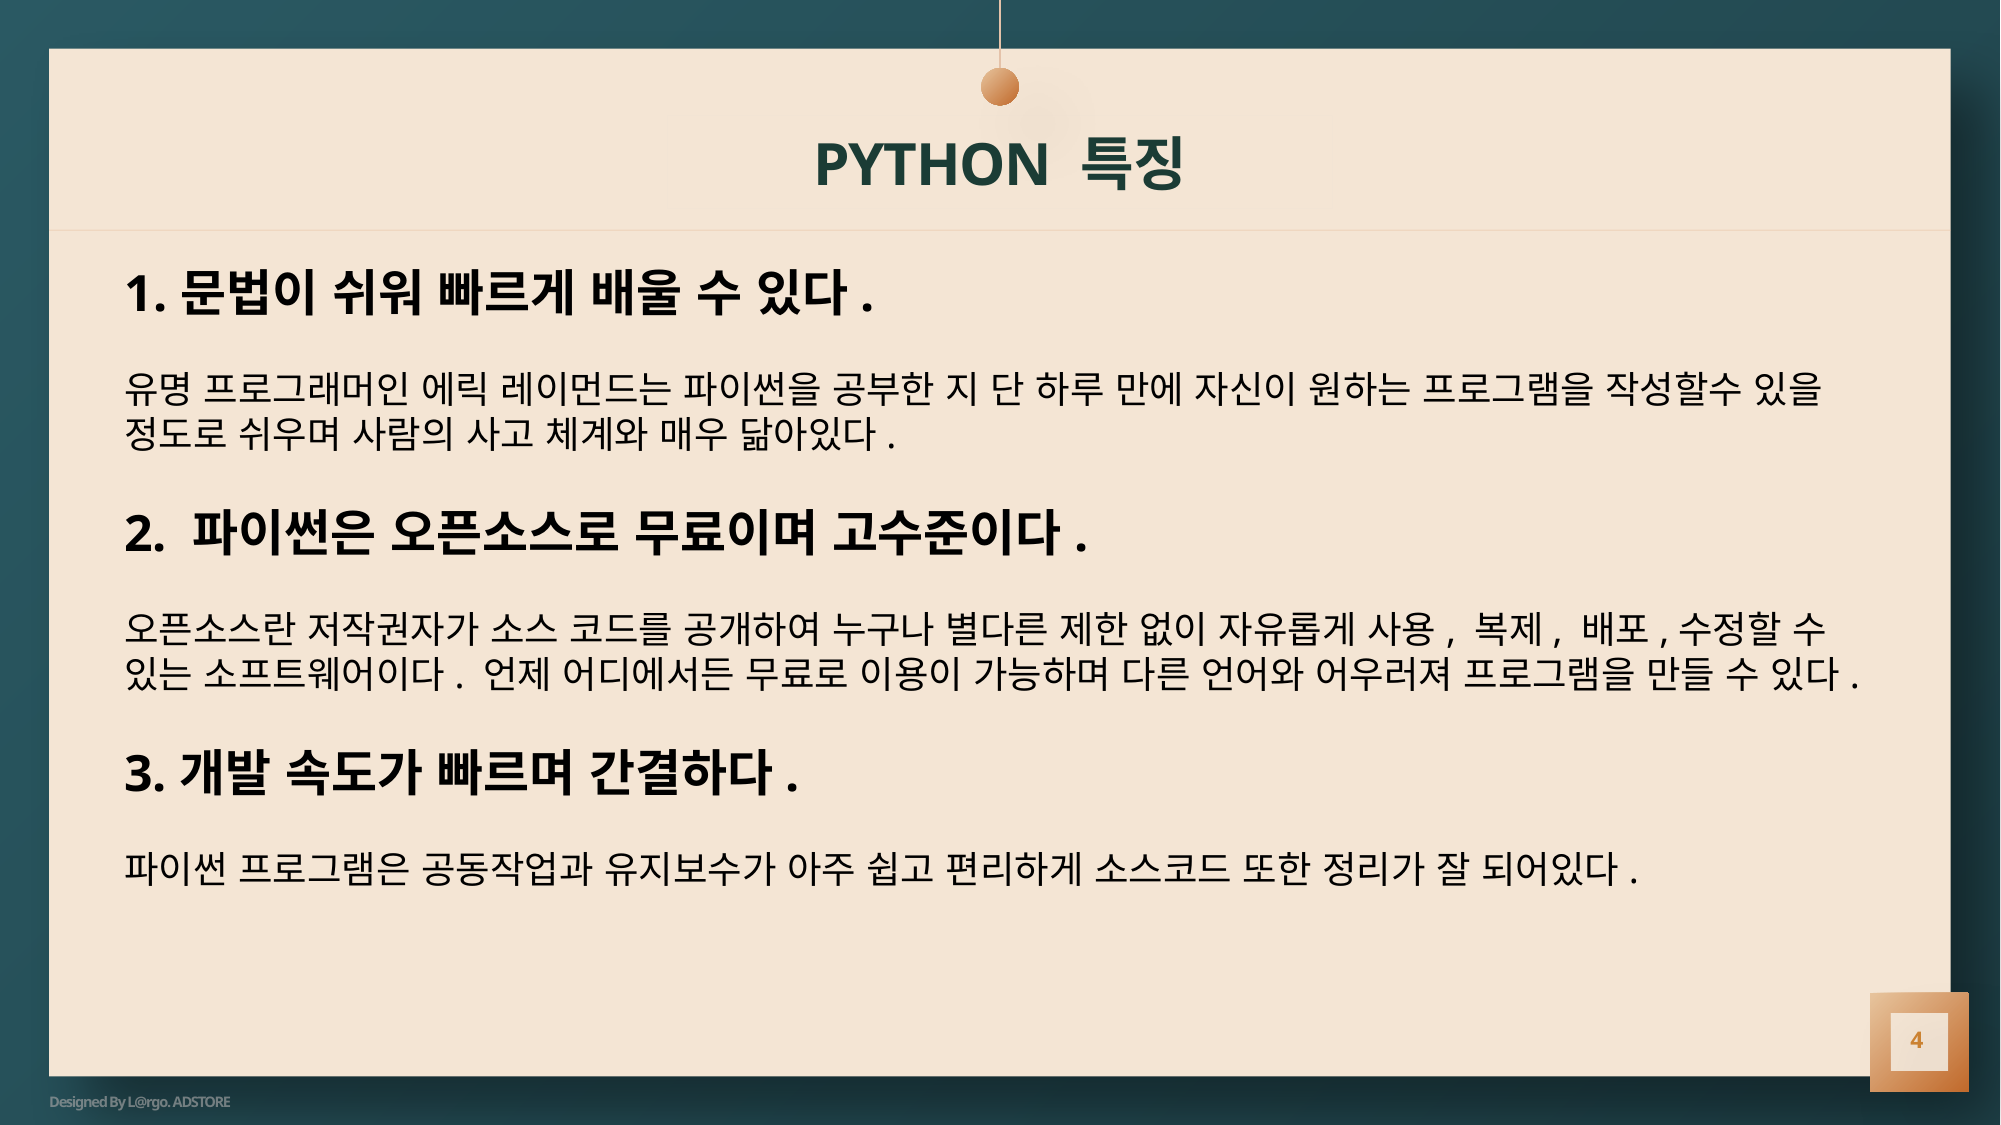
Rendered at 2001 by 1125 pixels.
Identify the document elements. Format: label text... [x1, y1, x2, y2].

title PYTHON 특징 [667, 115, 1333, 209]
slide_number 4 [1869, 1024, 1965, 1059]
text_box 문법이 쉬워 빠르게 배울 수 있다. 유명 프로그래머인 에릭 레이먼드는 파이썬을 공부한 지 단 하루 만에 자신이 원하는 프로그램을 작성할수 있을 정도로 쉬우며 사람의 사고 체계와 매우 닮아있다. 2. 파이썬은 오픈소스로 무료이며 고수준이다. 오픈소스란 저작권자가 소스 코드를 공개하여 누구나 별다른 제한 없이 자유롭게 사용, 복제, 배포,수정할 수 있는 소프트웨어이다. 언제 어디에서든 무료로 이용이 가능하며 다른 언어와 어우러져 프로그램을 만들 수 있다. 3.개발 속도가 빠르며 간결하다. 파이썬 프로그램은 공동작업과 유지보수가 아주 쉽고 편리하게 소스코드 또한 정리가 잘 되어있다. [109, 254, 1870, 899]
footer Designed By L@rgo. ADSTORE [49, 1076, 402, 1125]
